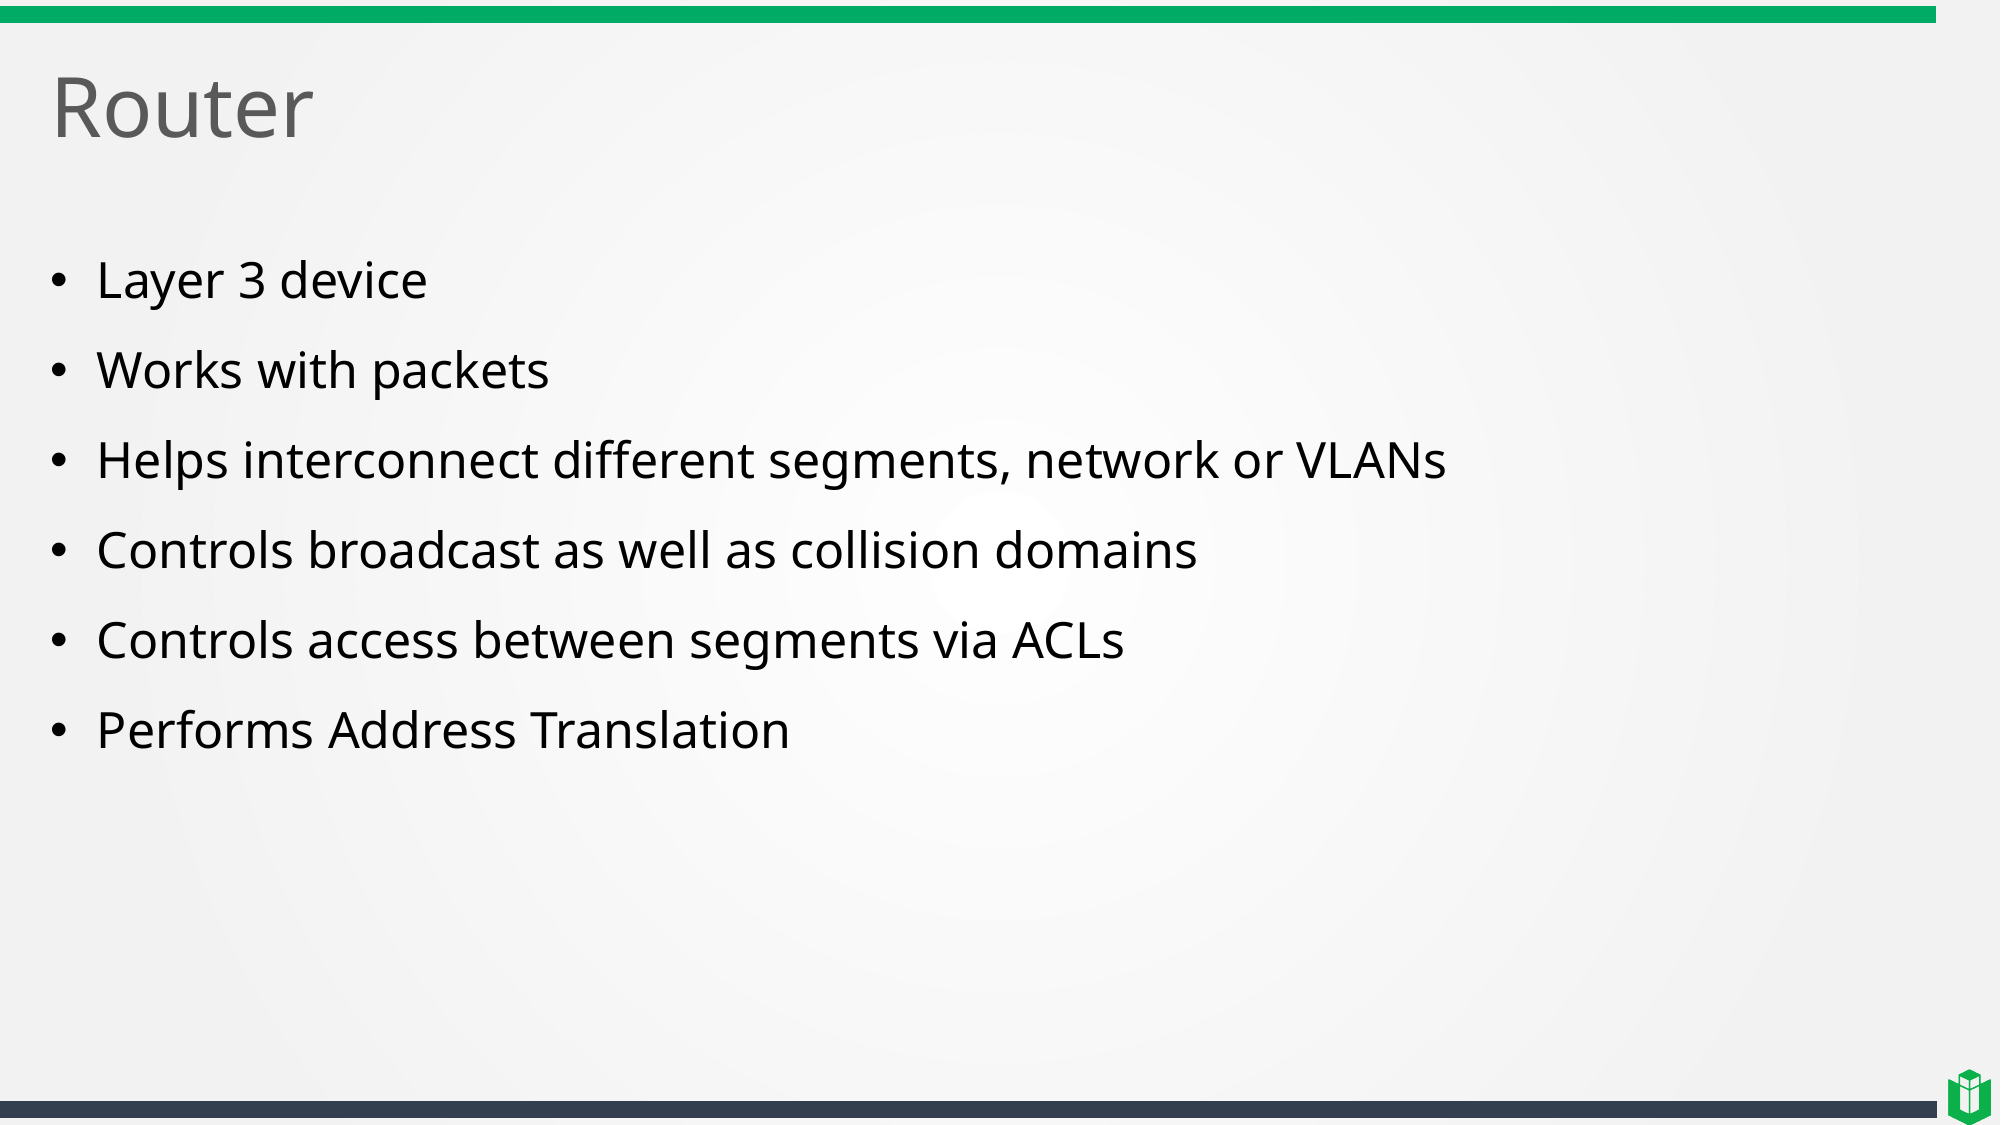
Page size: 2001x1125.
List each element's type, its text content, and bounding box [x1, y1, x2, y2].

picture [1945, 1068, 1992, 1125]
text_box Layer 3 device Works with packets Helps interconnect different segments, network or VLANs Controls broadcast as well as collision domains Controls access between segments via ACLs Performs Address Translation [35, 211, 1961, 767]
title Router [35, 50, 1791, 172]
